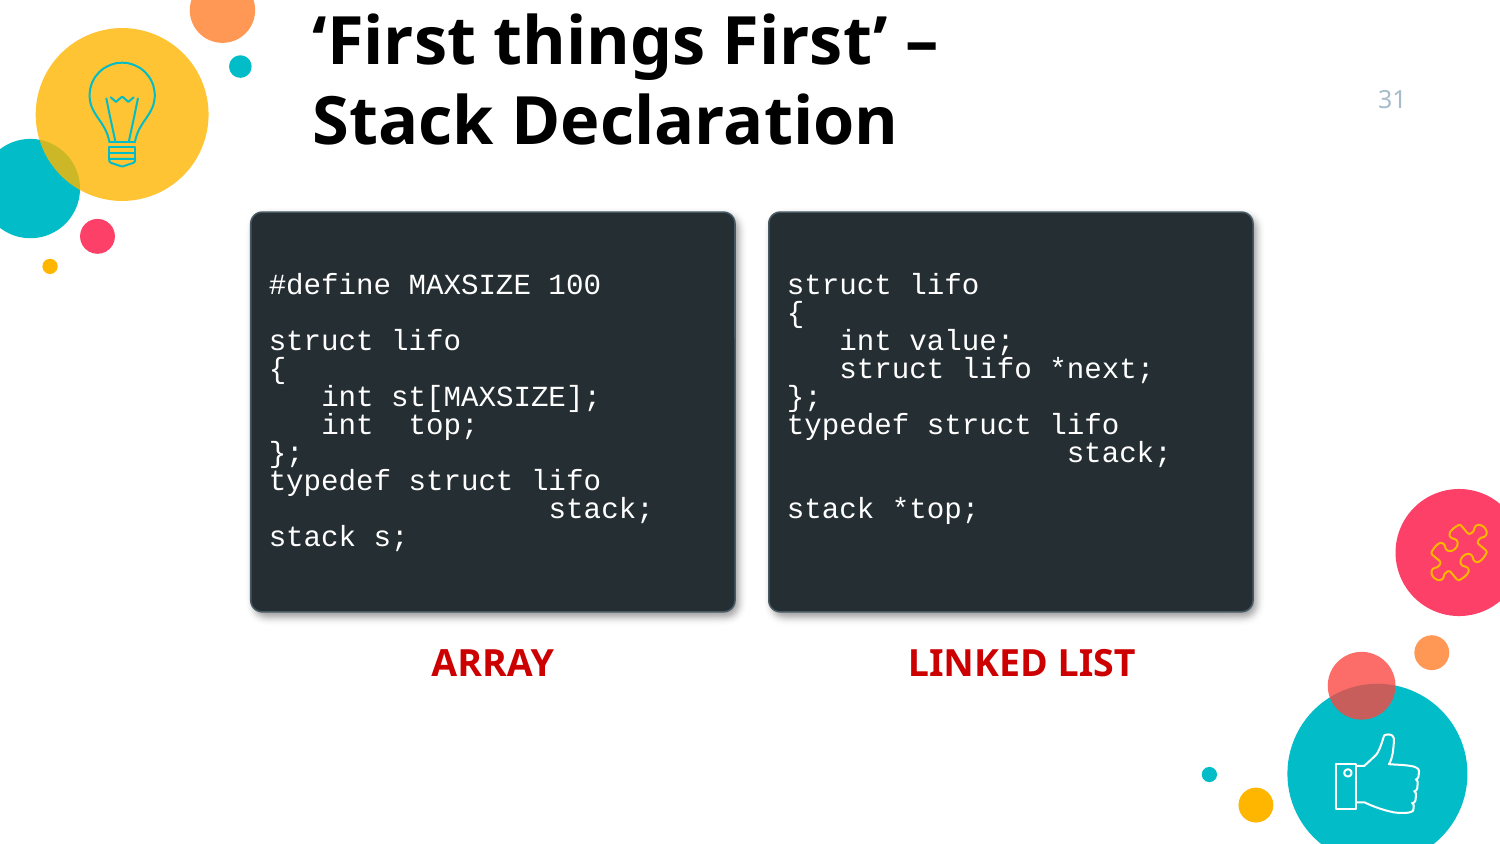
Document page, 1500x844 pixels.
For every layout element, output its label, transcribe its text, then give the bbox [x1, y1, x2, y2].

text_box struct lifo { int value; struct lifo *next; }; typedef struct lifo stack; stack *top; [768, 211, 1254, 613]
text_box #define MAXSIZE 100 struct lifo { int st[MAXSIZE]; int top; }; typedef struct lifo stack; stack s; [249, 211, 736, 613]
text_box ARRAY [389, 631, 596, 692]
slide_number 31 [1331, 68, 1422, 134]
text_box LINKED LIST [843, 631, 1201, 692]
text_box ‘First things First’ – Stack Declaration [297, 20, 1127, 135]
